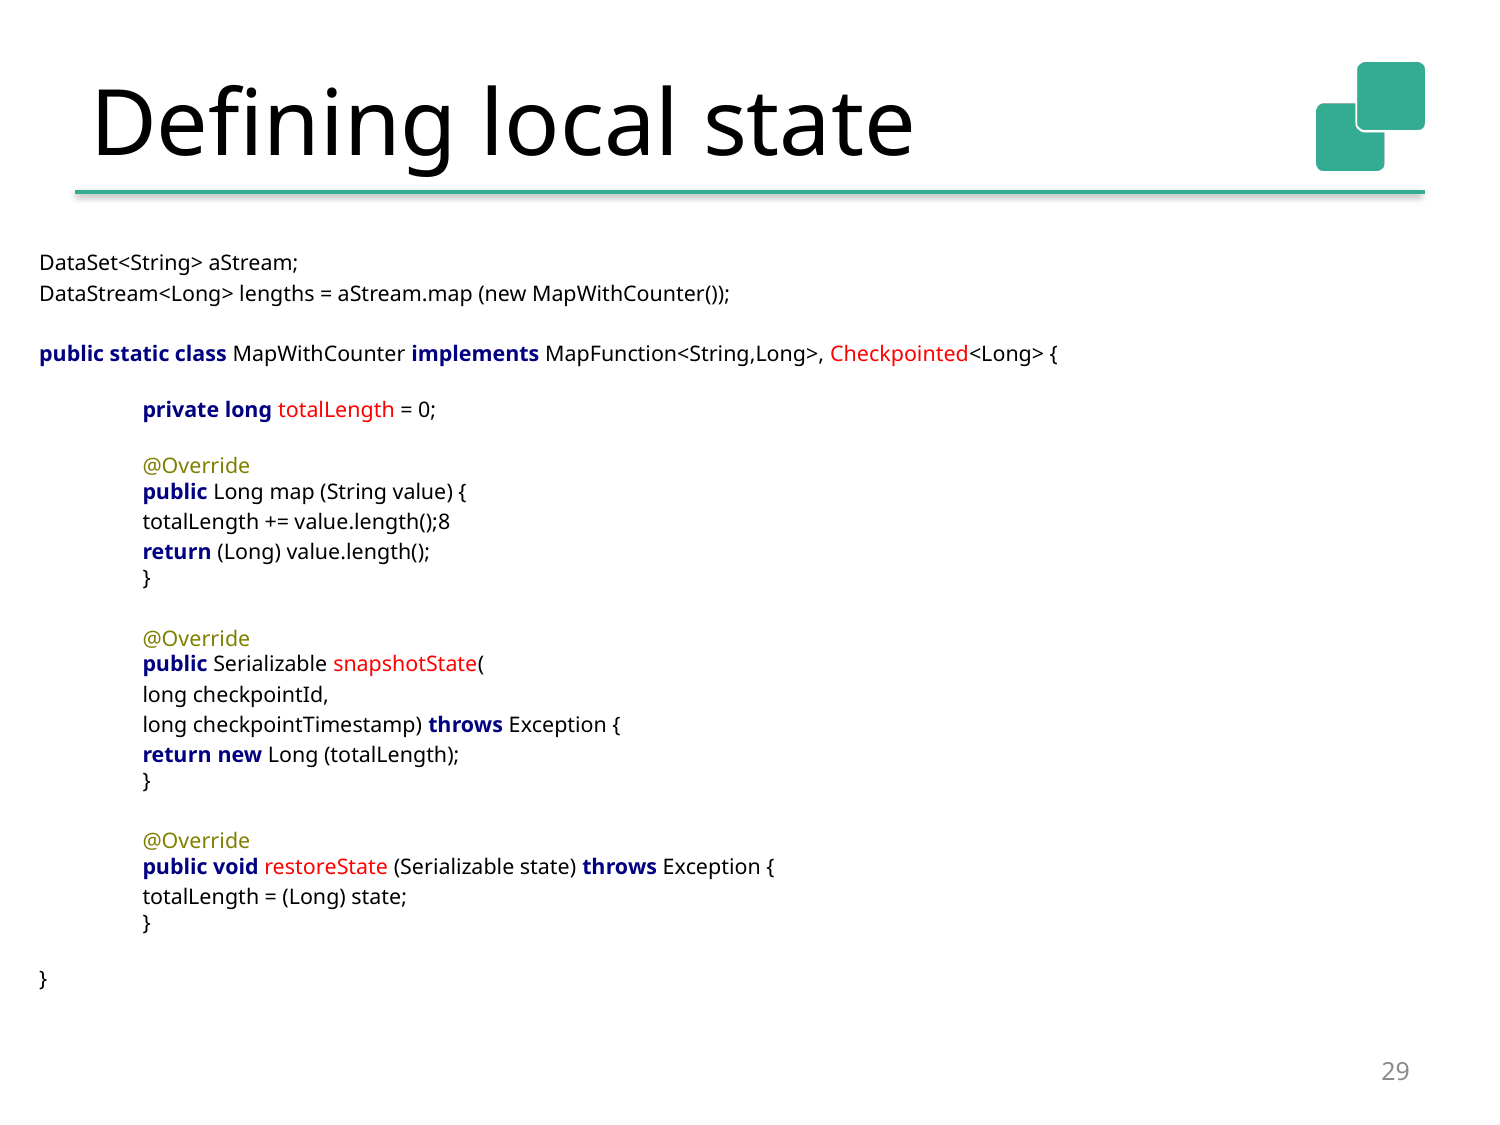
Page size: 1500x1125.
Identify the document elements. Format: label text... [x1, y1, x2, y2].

list DataSet<String> aStream; DataStream<Long> lengths = aStream.map (new MapWithCounter()); public static class MapWithCounter implements MapFunction<String,Long>, Checkpointed<Long> { private long totalLength = 0; @Override public Long map (String value) { totalLength += value.length();8 return (Long) value.length(); } @Override public Serializable snapshotState( long checkpointId, long checkpointTimestamp) throws Exception { return new Long (totalLength); } @Override public void restoreState (Serializable state) throws Exception { totalLength = (Long) state; } } [24, 241, 1459, 1005]
slide_number 29 [1074, 1042, 1425, 1103]
picture [1316, 62, 1425, 171]
title Defining local state [75, 45, 1302, 193]
